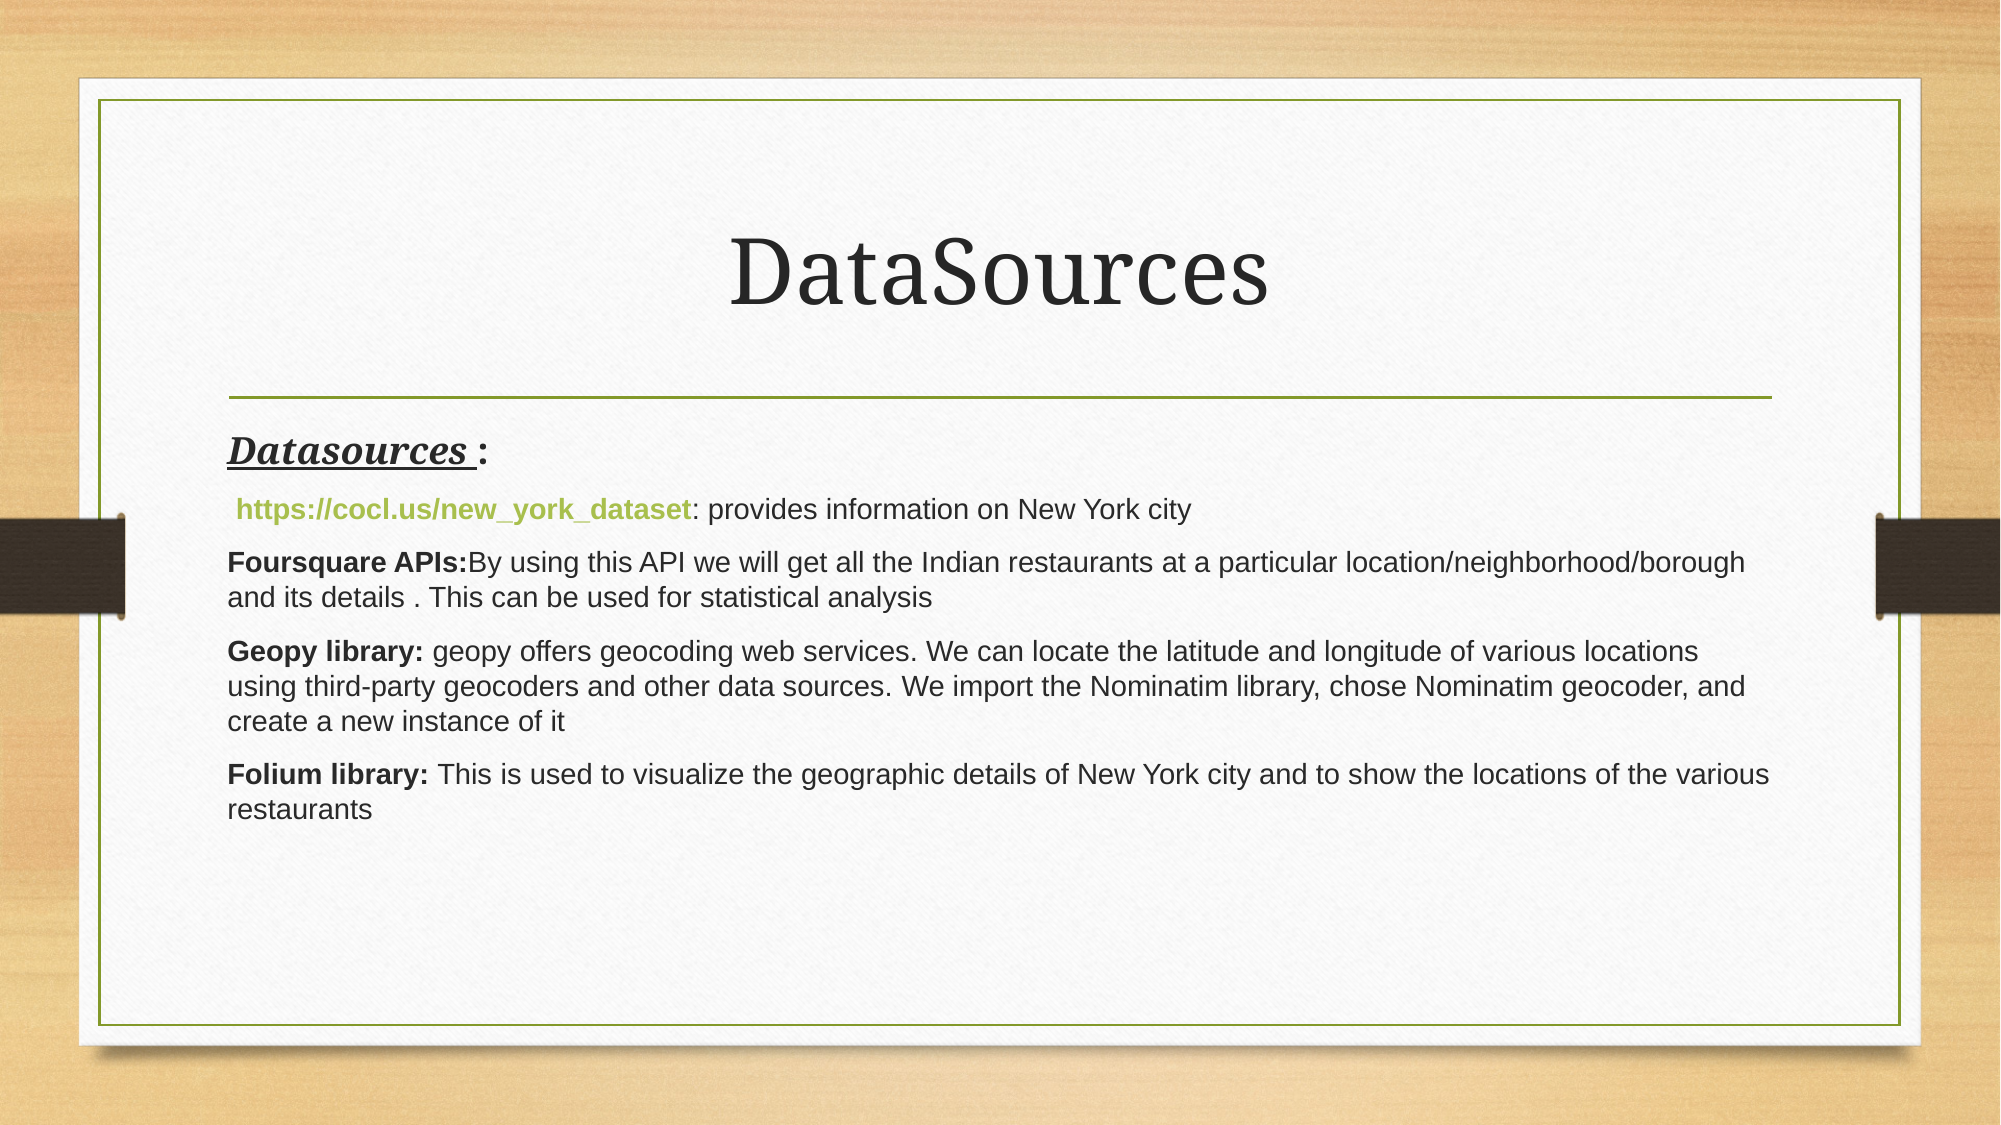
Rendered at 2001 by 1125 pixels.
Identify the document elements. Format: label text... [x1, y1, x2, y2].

picture [0, 0, 2001, 1125]
title DataSources [212, 161, 1788, 375]
list Datasources : https://cocl.us/new_york_dataset: provides information on New York city Foursquare APIs:By using this API we will get all the Indian restaurants at a particular location/neighborhood/borough and its details . This can be used for statistical analysis Geopy library: geopy offers geocoding web services. We can locate the latitude and longitude of various locations using third-party geocoders and other data sources. We import the Nominatim library, chose Nominatim geocoder, and create a new instance of it Folium library: This is used to visualize the geographic details of New York city and to show the locations of the various restaurants [212, 419, 1788, 964]
